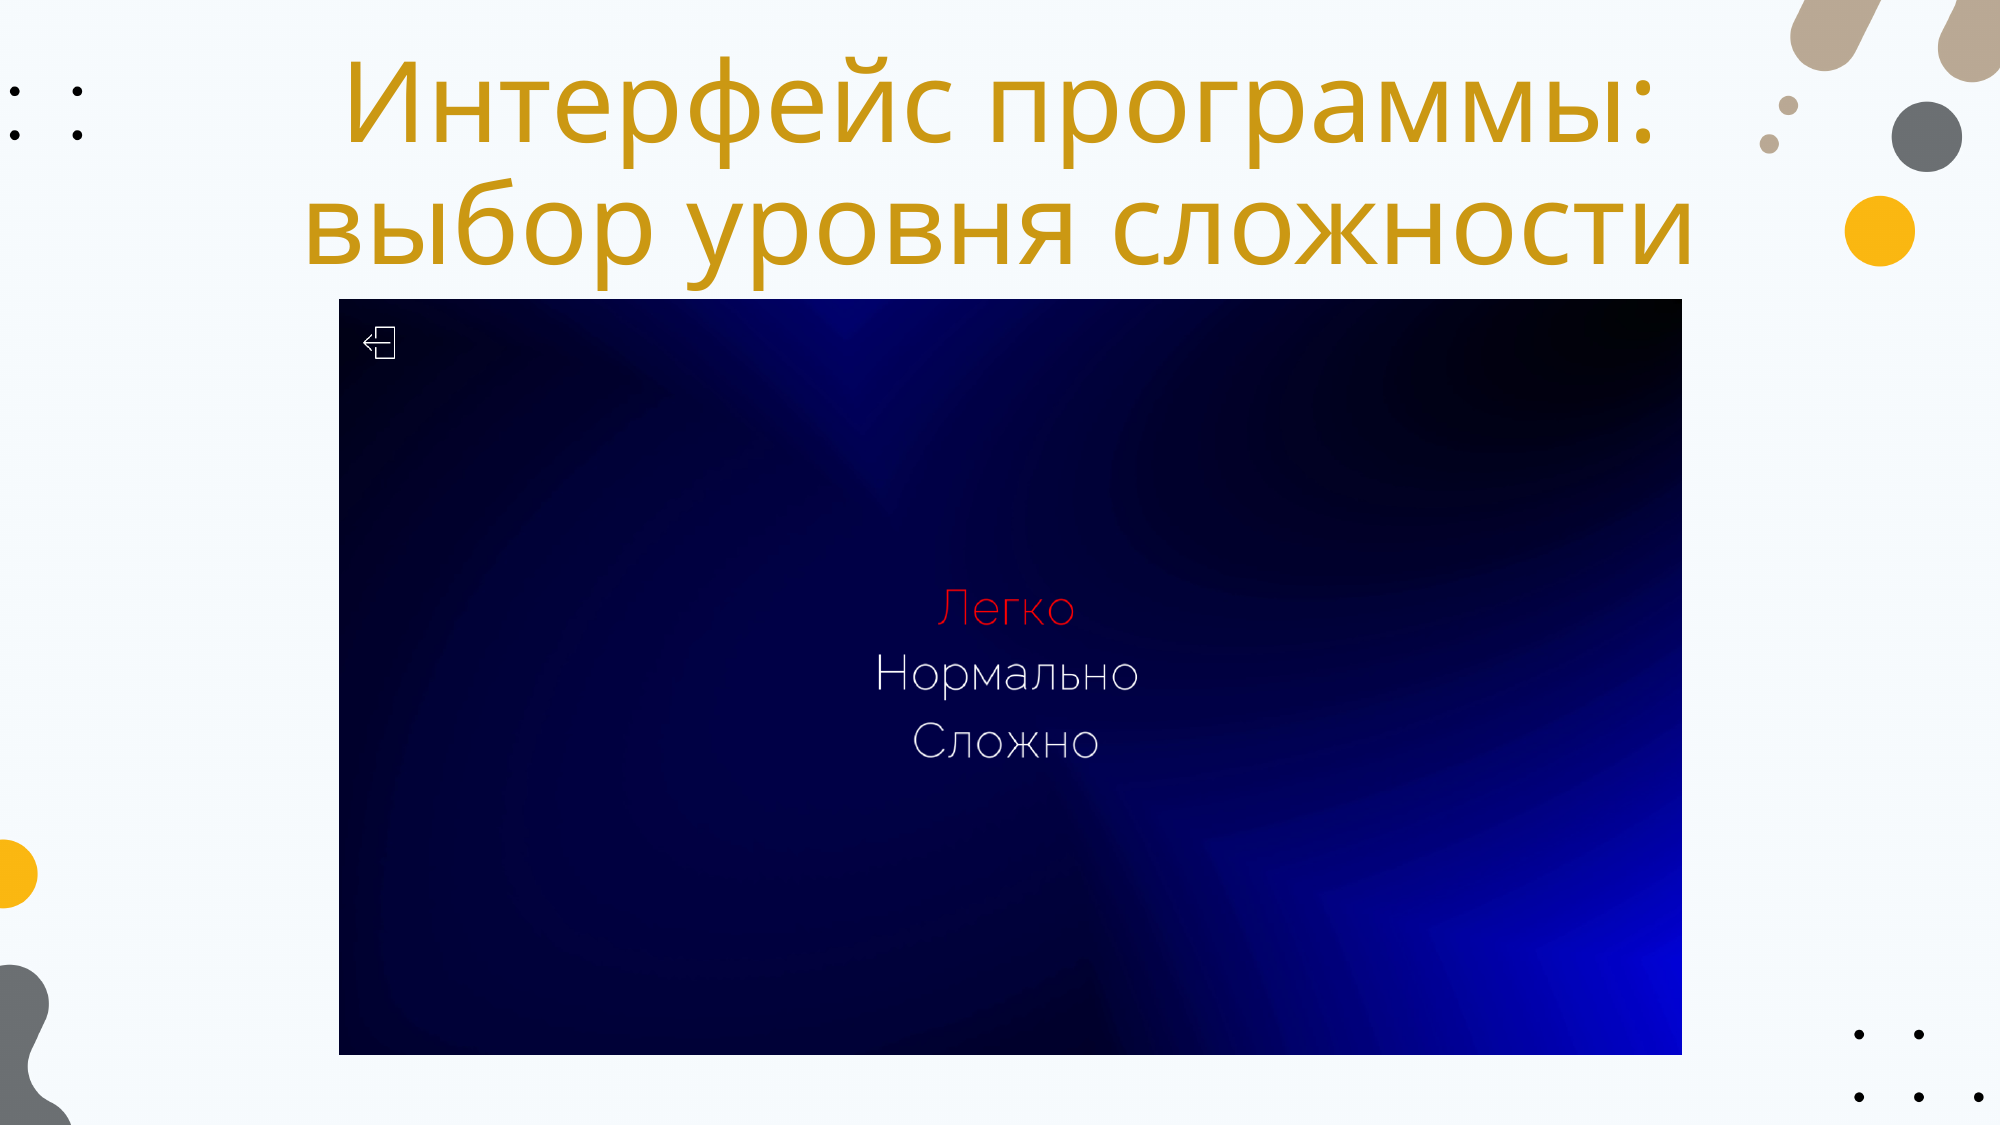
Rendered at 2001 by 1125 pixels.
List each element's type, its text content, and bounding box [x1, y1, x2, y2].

picture [0, 0, 2000, 1125]
title Интерфейс программы: выбор уровня сложности [137, 103, 1863, 231]
